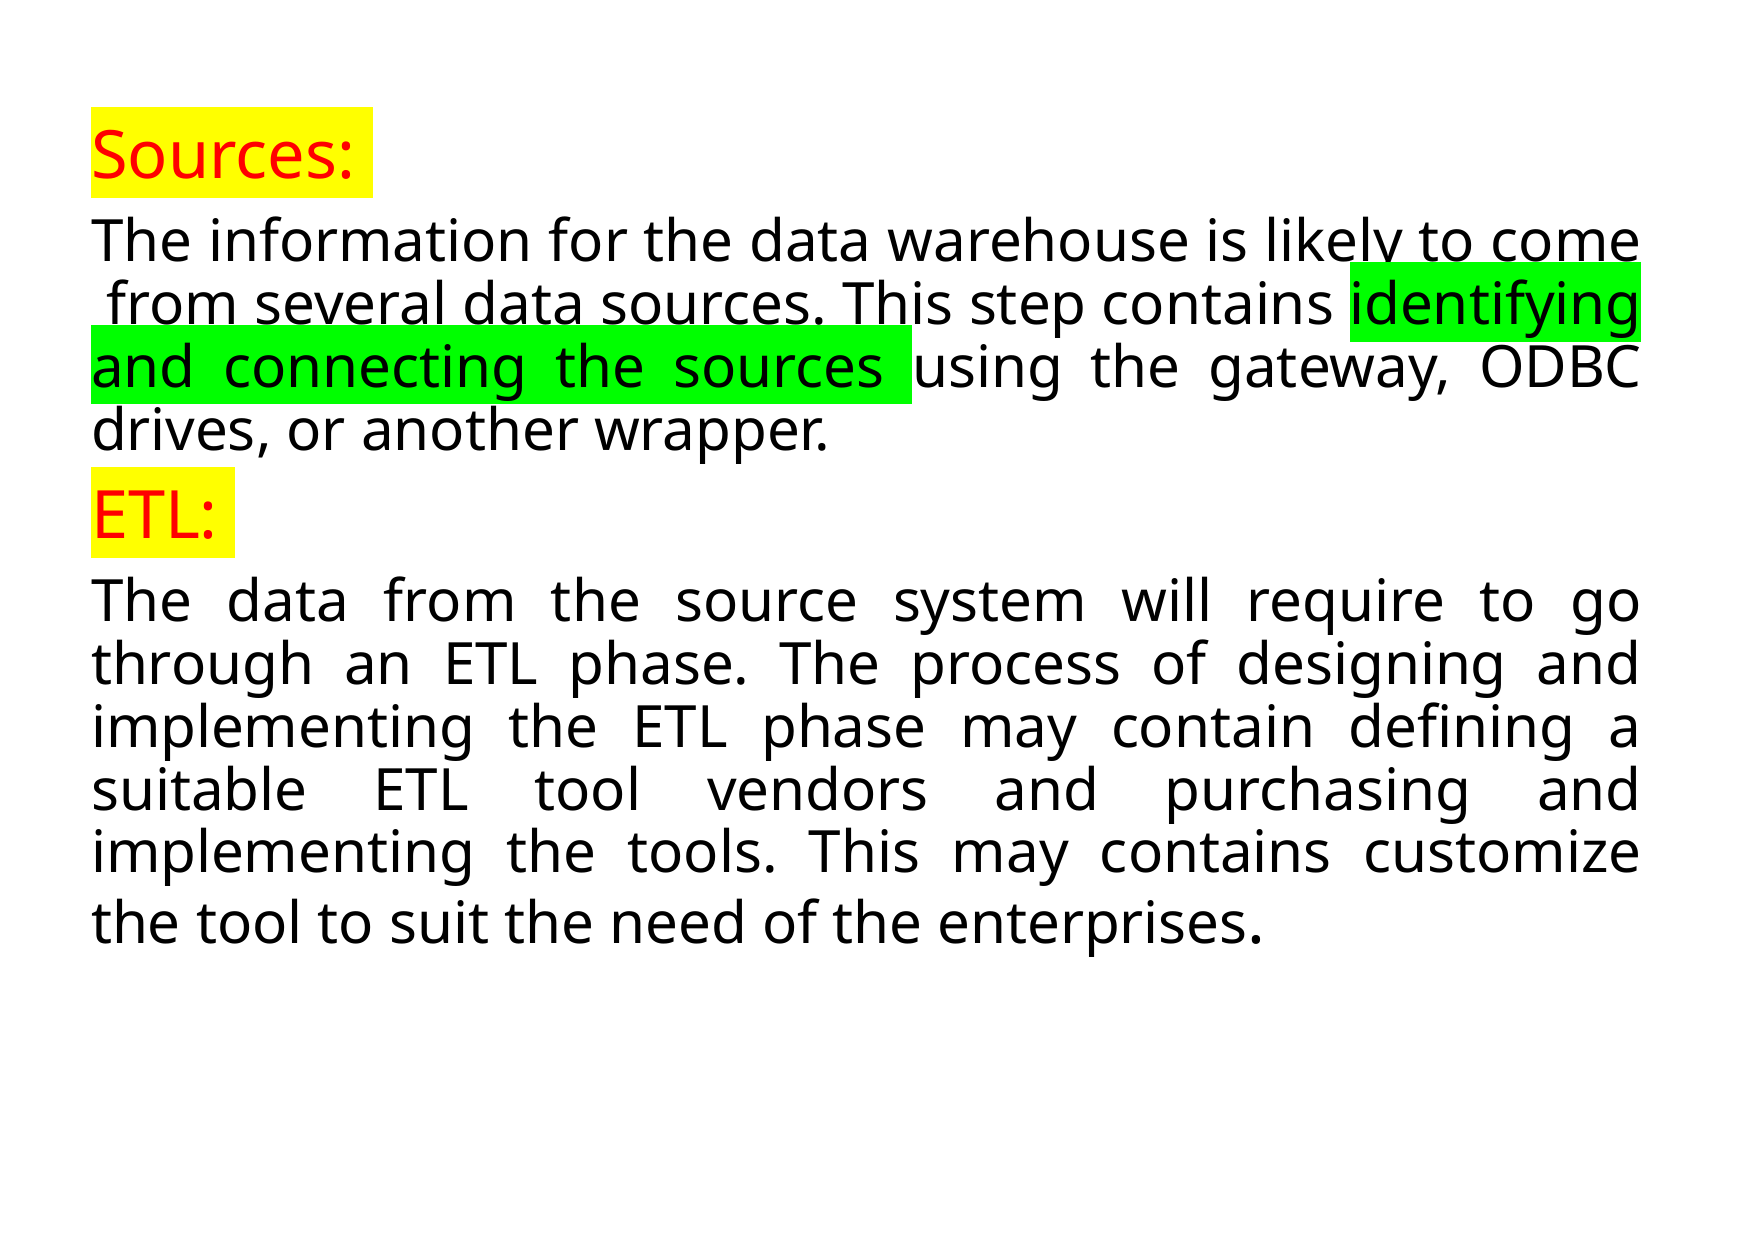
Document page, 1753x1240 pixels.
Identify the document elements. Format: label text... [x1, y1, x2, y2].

list Sources: The information for the data warehouse is likely to come from several data sources. This step contains identifying and connecting the sources using the gateway, ODBC drives, or another wrapper. ETL: The data from the source system will require to go through an ETL phase. The process of designing and implementing the ETL phase may contain defining a suitable ETL tool vendors and purchasing and implementing the tools. This may contains customize the tool to suit the need of the enterprises. [76, 113, 1657, 1127]
